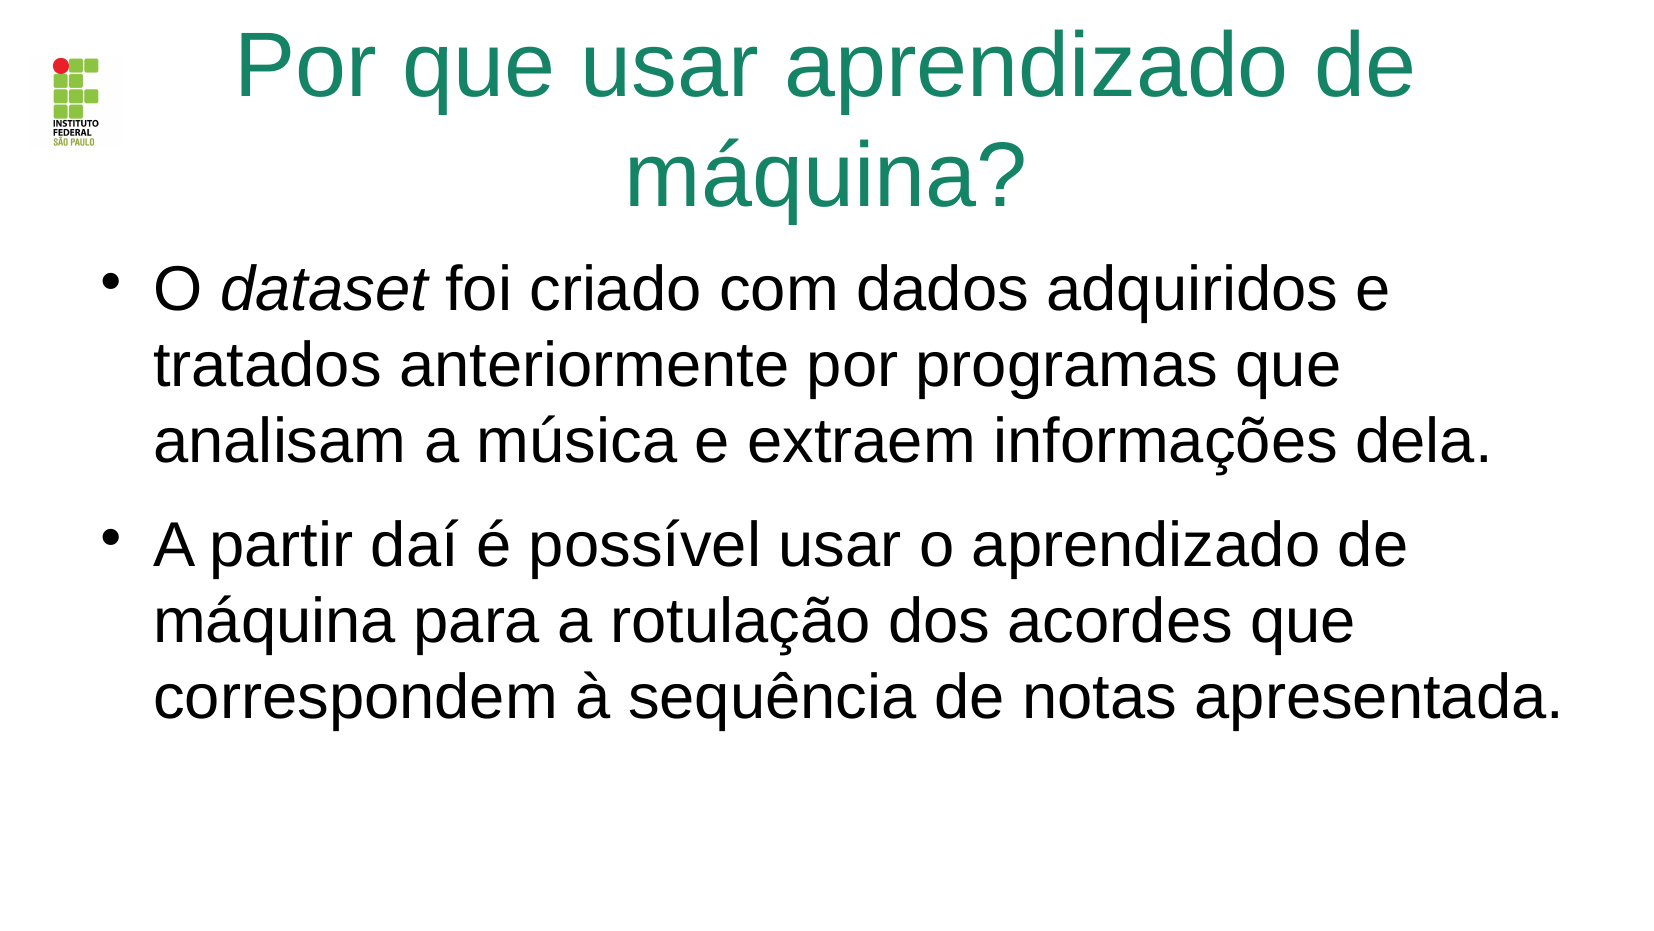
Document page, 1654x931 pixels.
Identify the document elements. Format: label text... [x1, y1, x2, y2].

title Por que usar aprendizado de máquina? [82, 12, 1571, 217]
picture [29, 55, 122, 148]
list O dataset foi criado com dados adquiridos e tratados anteriormente por programas que analisam a música e extraem informações dela. A partir daí é possível usar o aprendizado de máquina para a rotulação dos acordes que correspondem à sequência de notas apresentada. [82, 247, 1571, 787]
